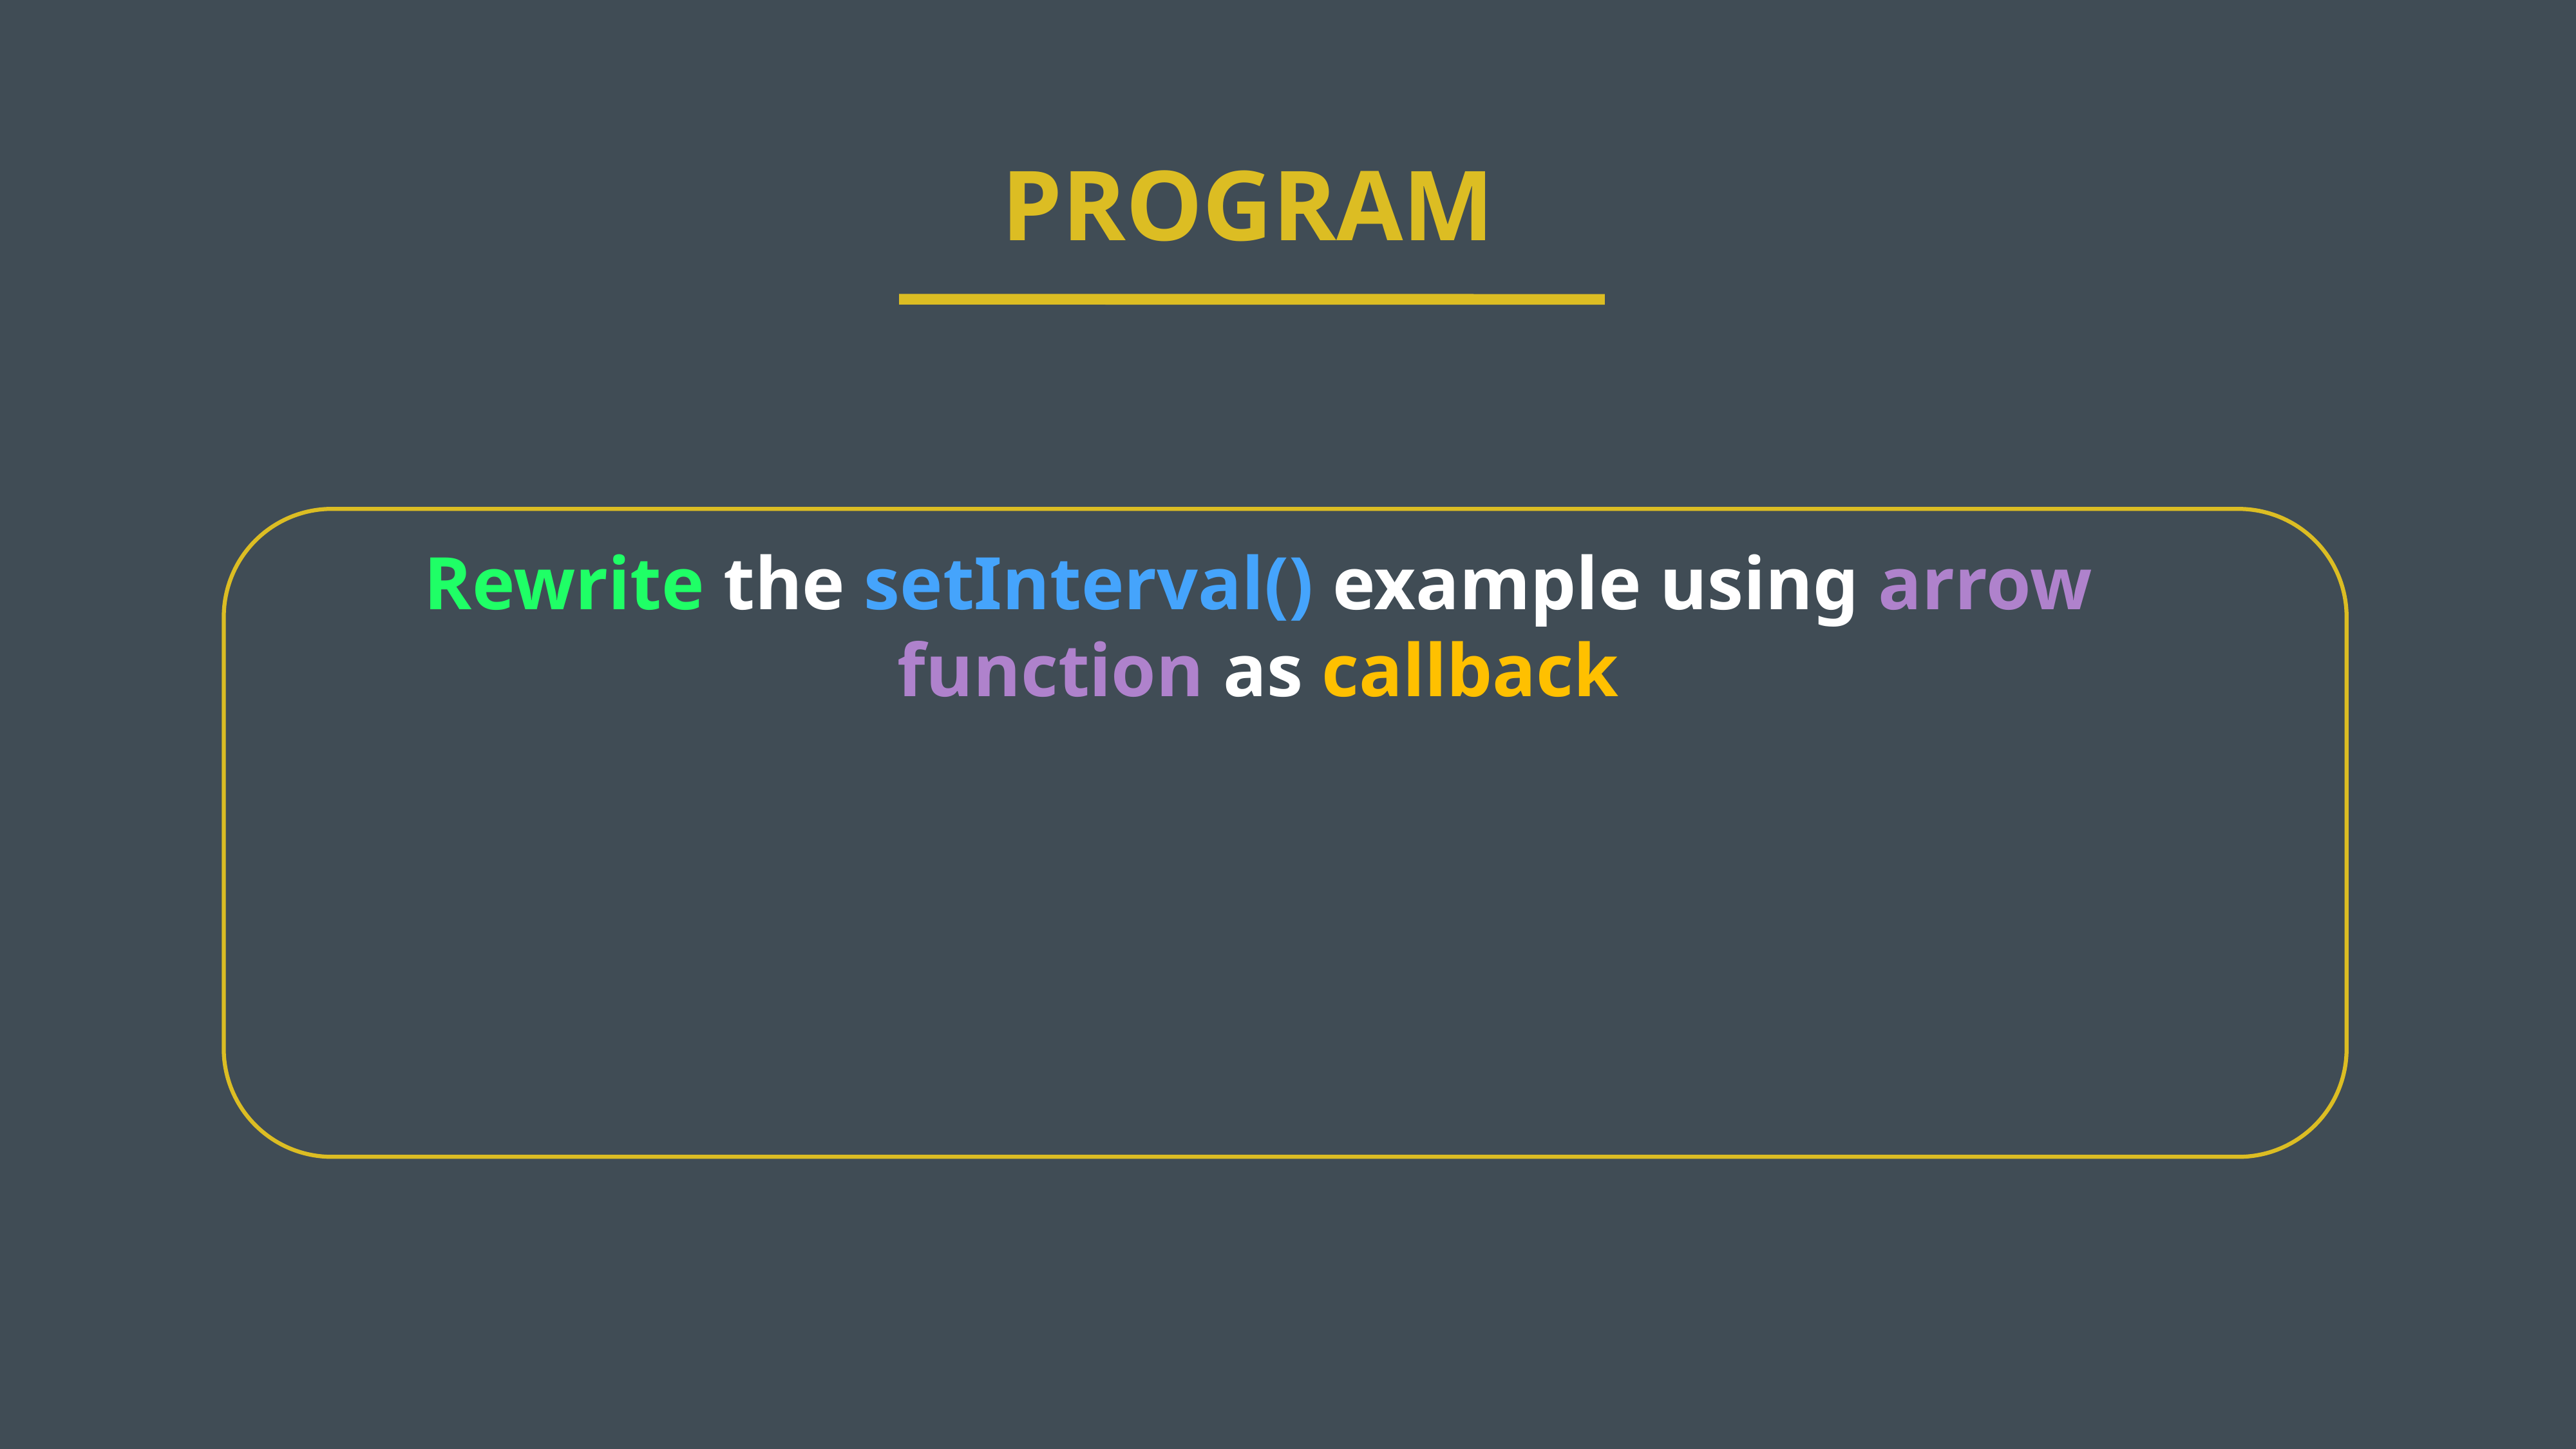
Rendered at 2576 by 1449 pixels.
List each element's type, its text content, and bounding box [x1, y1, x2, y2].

text_box PROGRAM [992, 138, 1504, 265]
text_box [223, 509, 2347, 1157]
